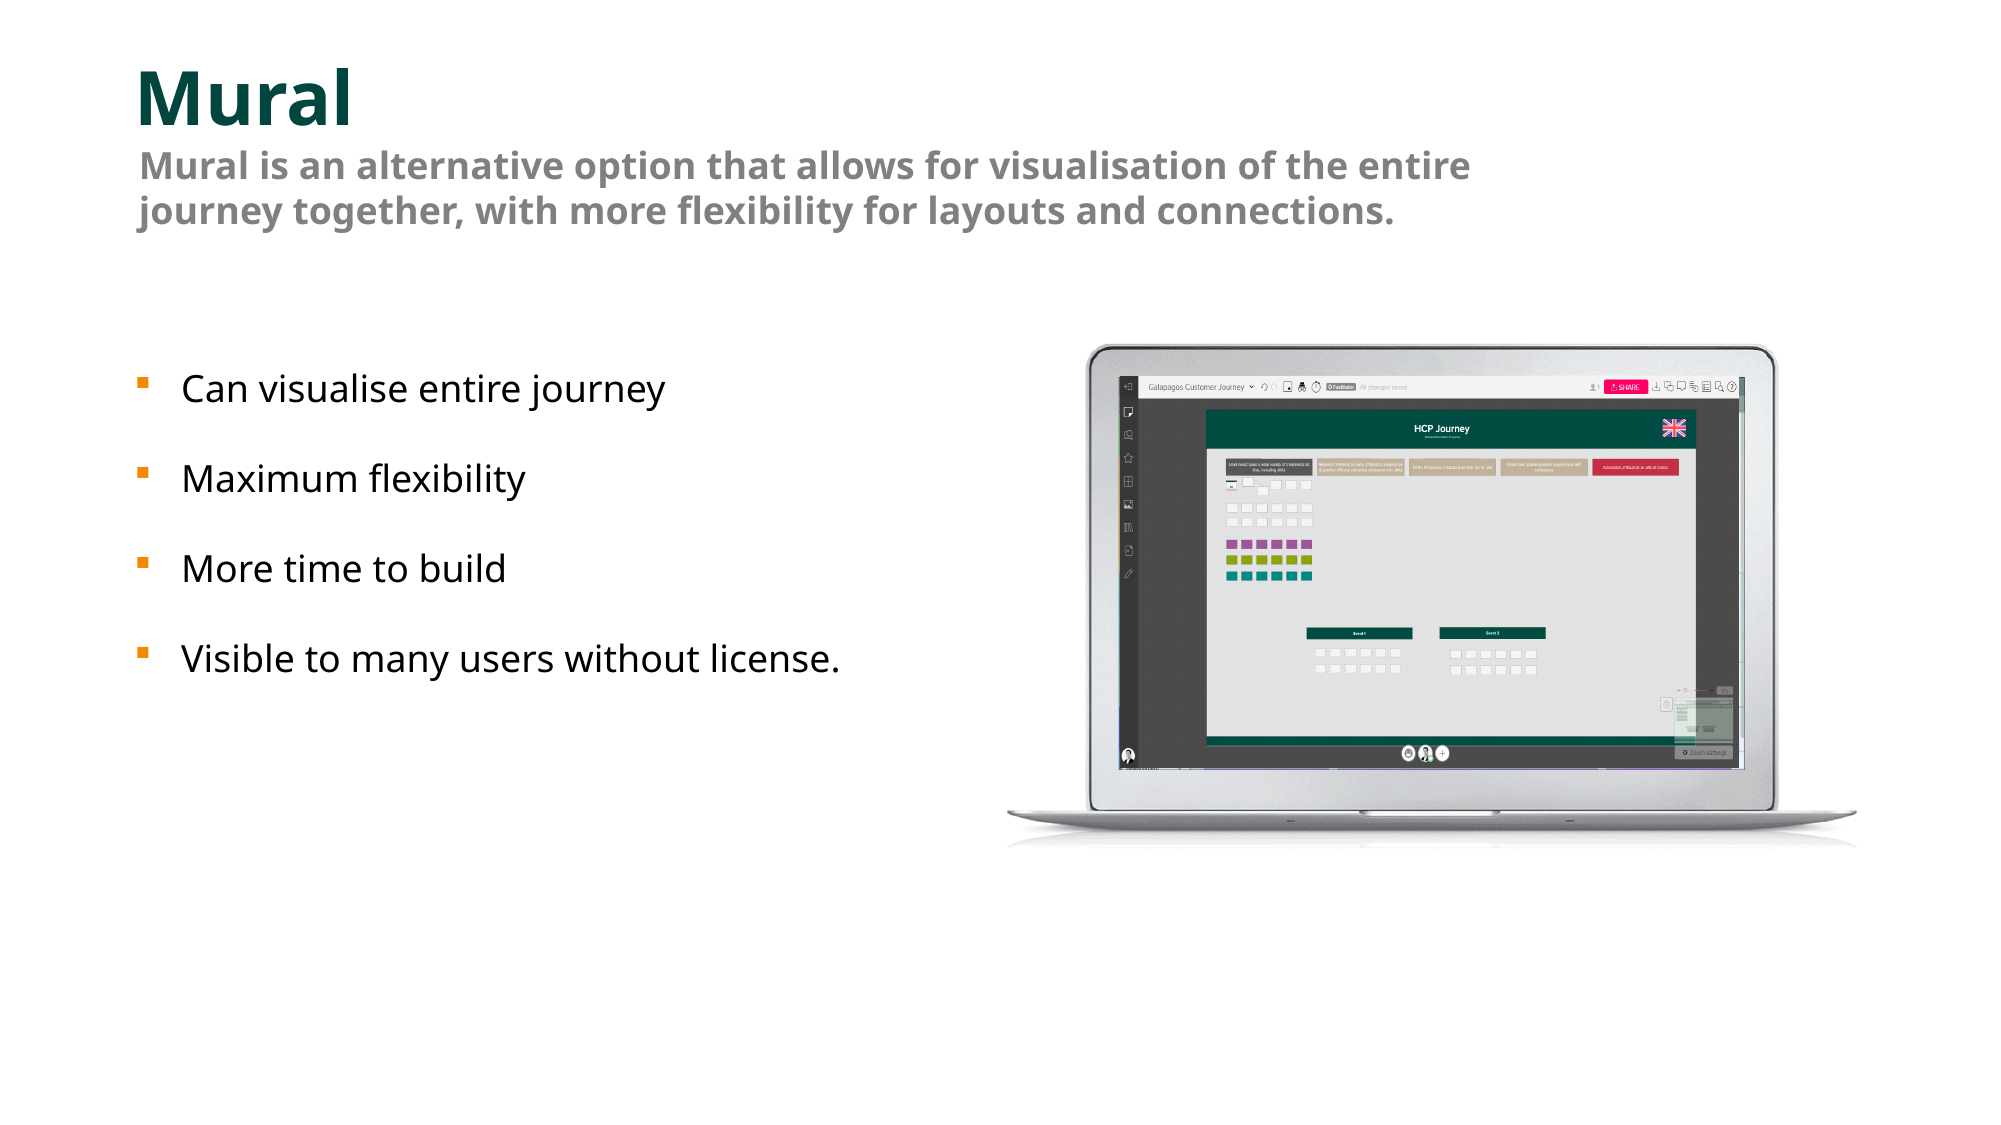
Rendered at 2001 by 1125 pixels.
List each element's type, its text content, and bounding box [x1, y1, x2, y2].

picture [999, 305, 1865, 861]
text_box Mural is an alternative option that allows for visualisation of the entire journey together, with more flexibility for layouts and connections. [124, 134, 1572, 240]
title Mural [119, 42, 1894, 256]
text_box Can visualise entire journey Maximum flexibility More time to build Visible to many users without license. [119, 357, 984, 733]
